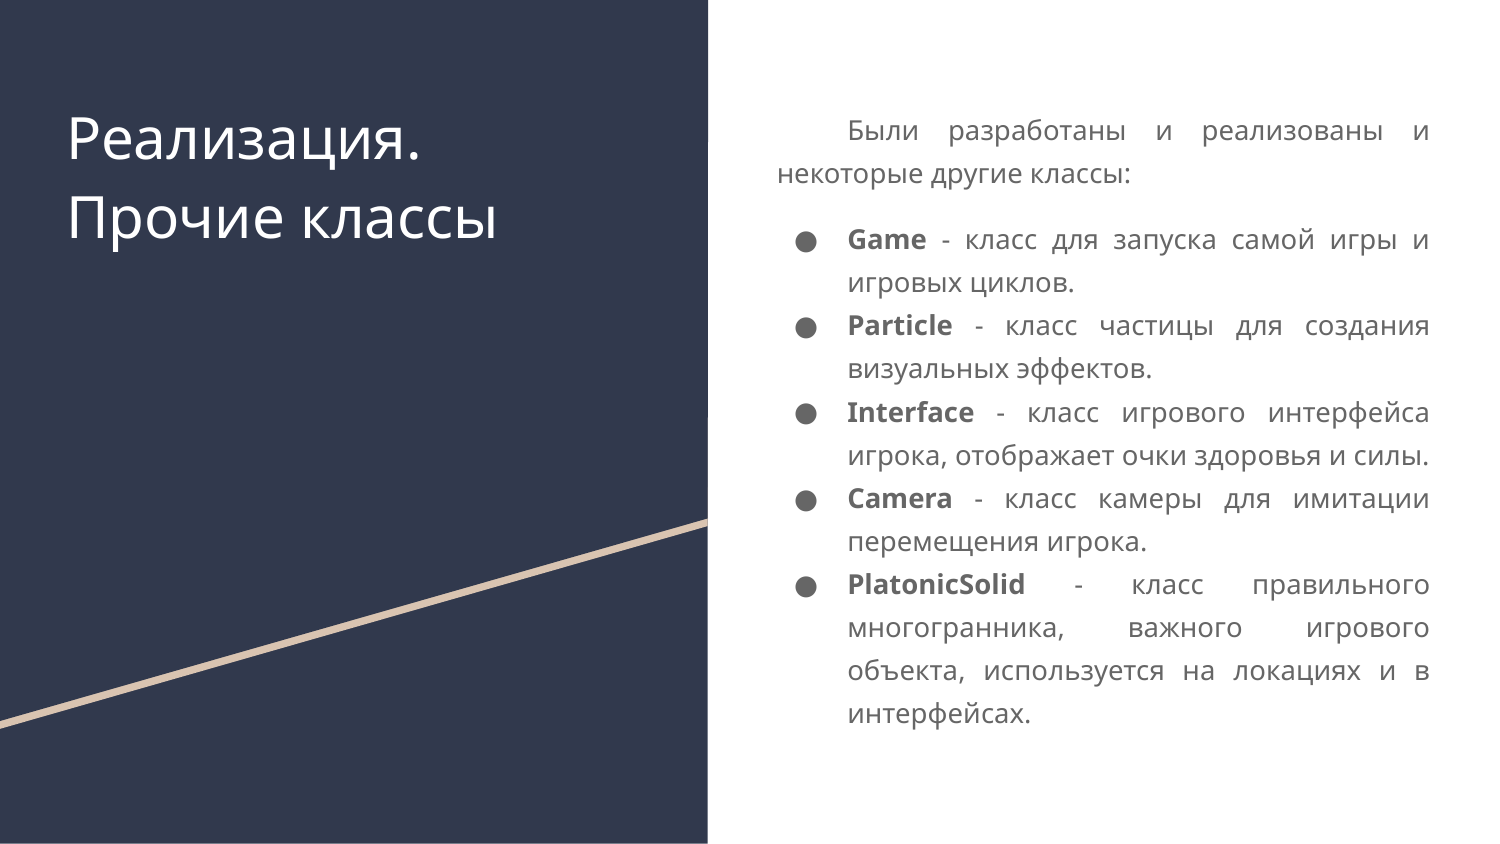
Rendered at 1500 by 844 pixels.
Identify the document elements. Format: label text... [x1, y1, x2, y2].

title Реализация. Прочие классы [51, 82, 660, 494]
list Были разработаны и реализованы и некоторые другие классы: Game - класс для запуска самой игры и игровых циклов. Particle - класс частицы для создания визуальных эффектов. Interface - класс игрового интерфейса игрока, отображает очки здоровья и силы. Camera - класс камеры для имитации перемещения игрока. PlatonicSolid - класс правильного многогранника, важного игрового объекта, используется на локациях и в интерфейсах. [761, 82, 1446, 755]
